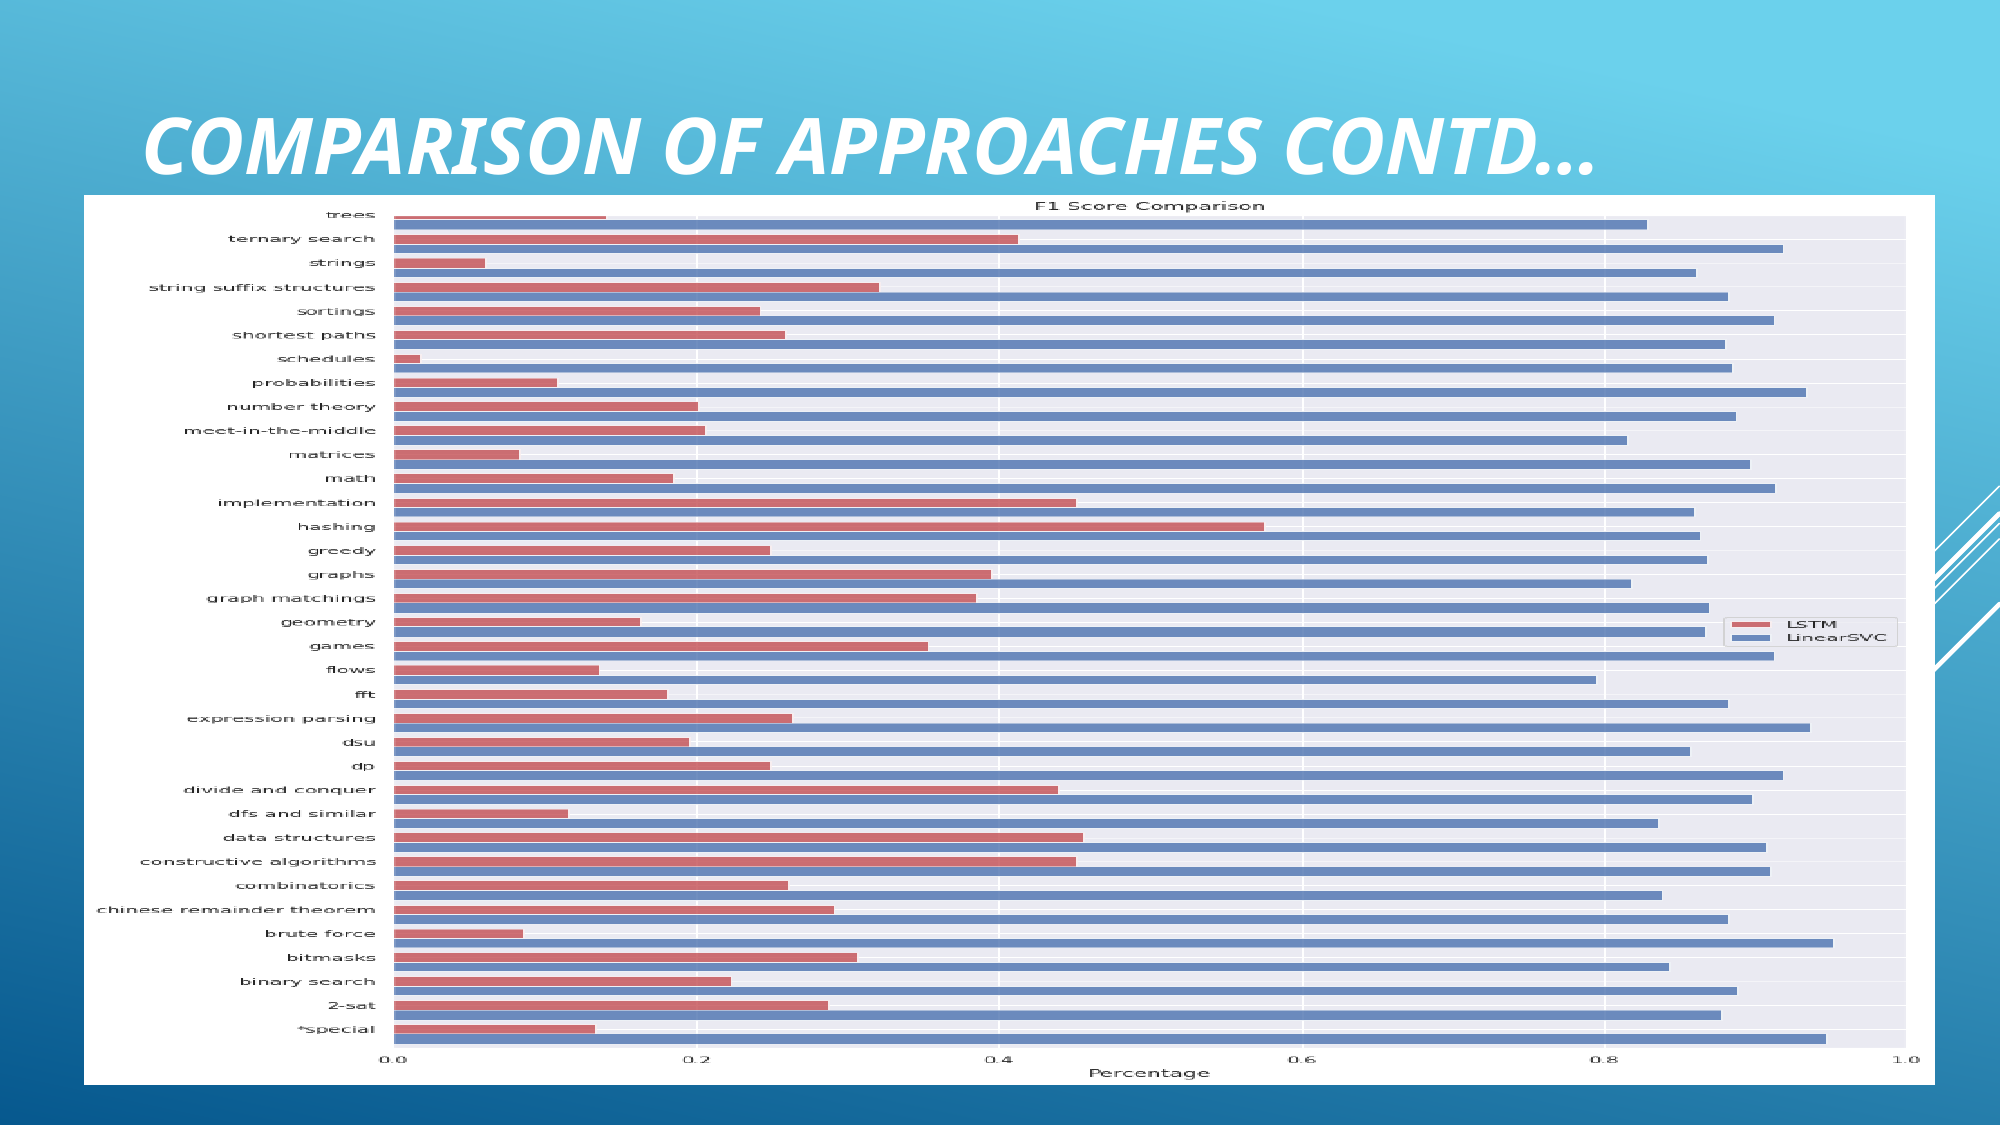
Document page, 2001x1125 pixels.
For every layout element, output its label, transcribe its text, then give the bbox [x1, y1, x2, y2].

text_box [126, 165, 1527, 195]
picture [84, 195, 1935, 1085]
title COMPARISON OF APPROACHES CONTD… [126, 47, 1685, 195]
